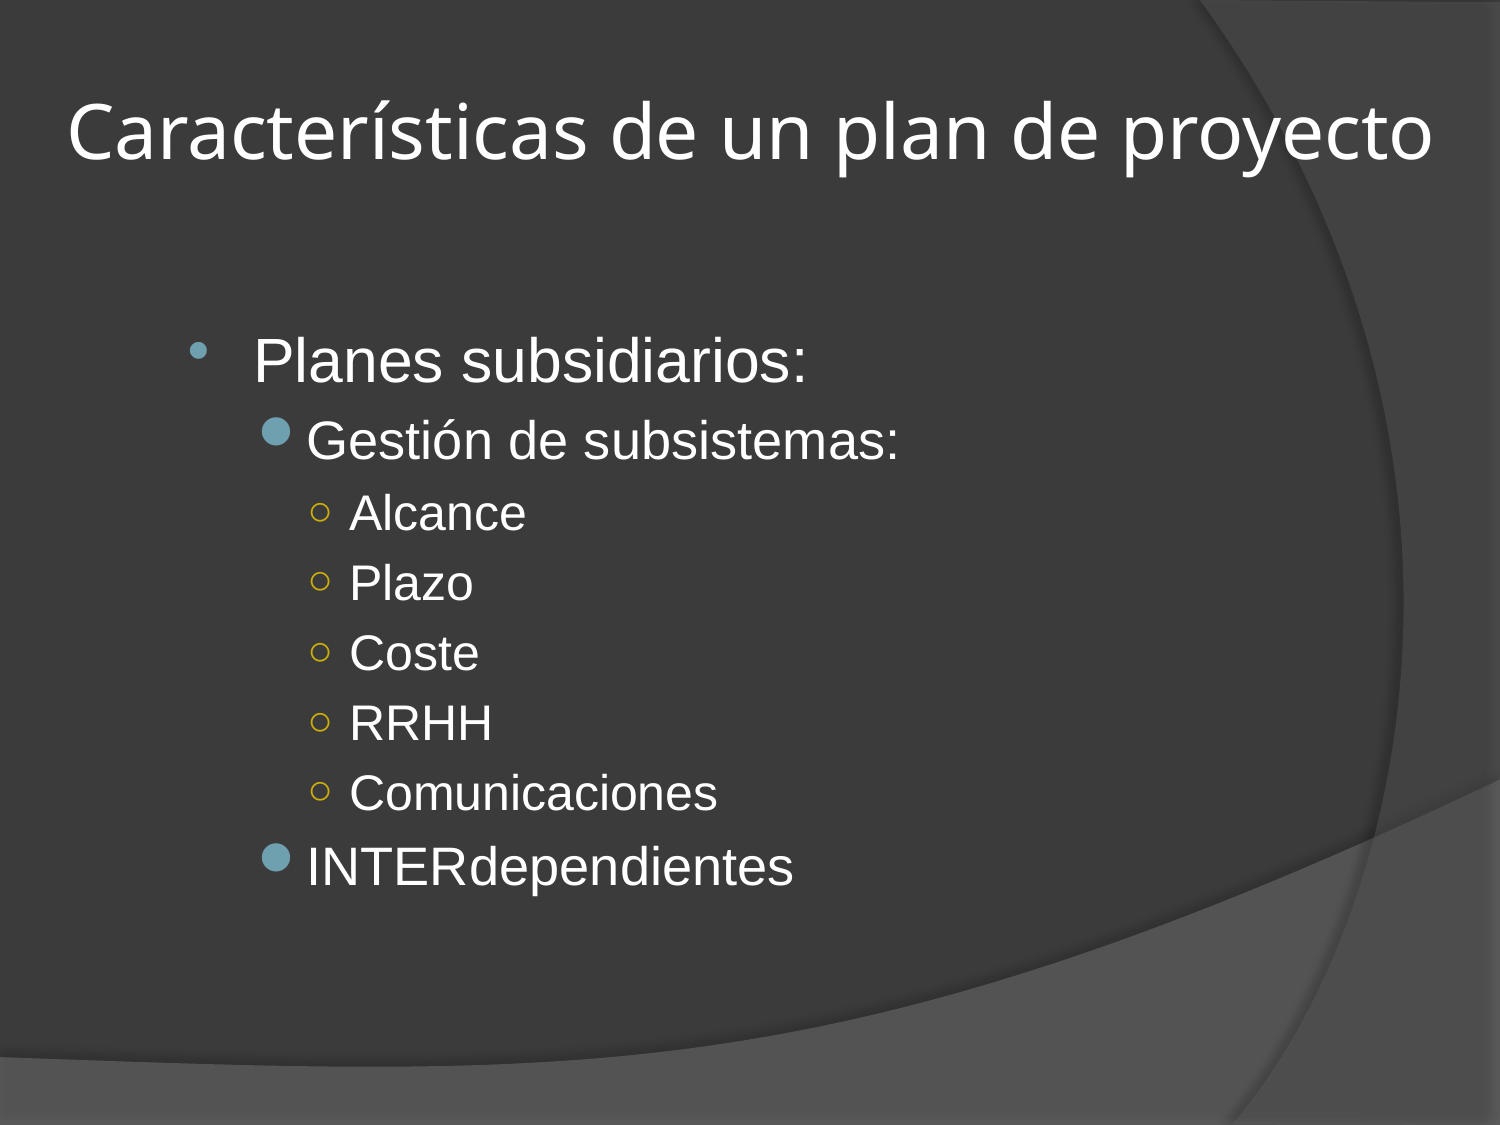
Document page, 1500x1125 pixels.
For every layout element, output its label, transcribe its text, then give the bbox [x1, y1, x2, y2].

list Planes subsidiarios: Gestión de subsistemas: Alcance Plazo Coste RRHH Comunicaciones INTERdependientes [169, 312, 1395, 1055]
title Características de un plan de proyecto [58, 35, 1484, 223]
